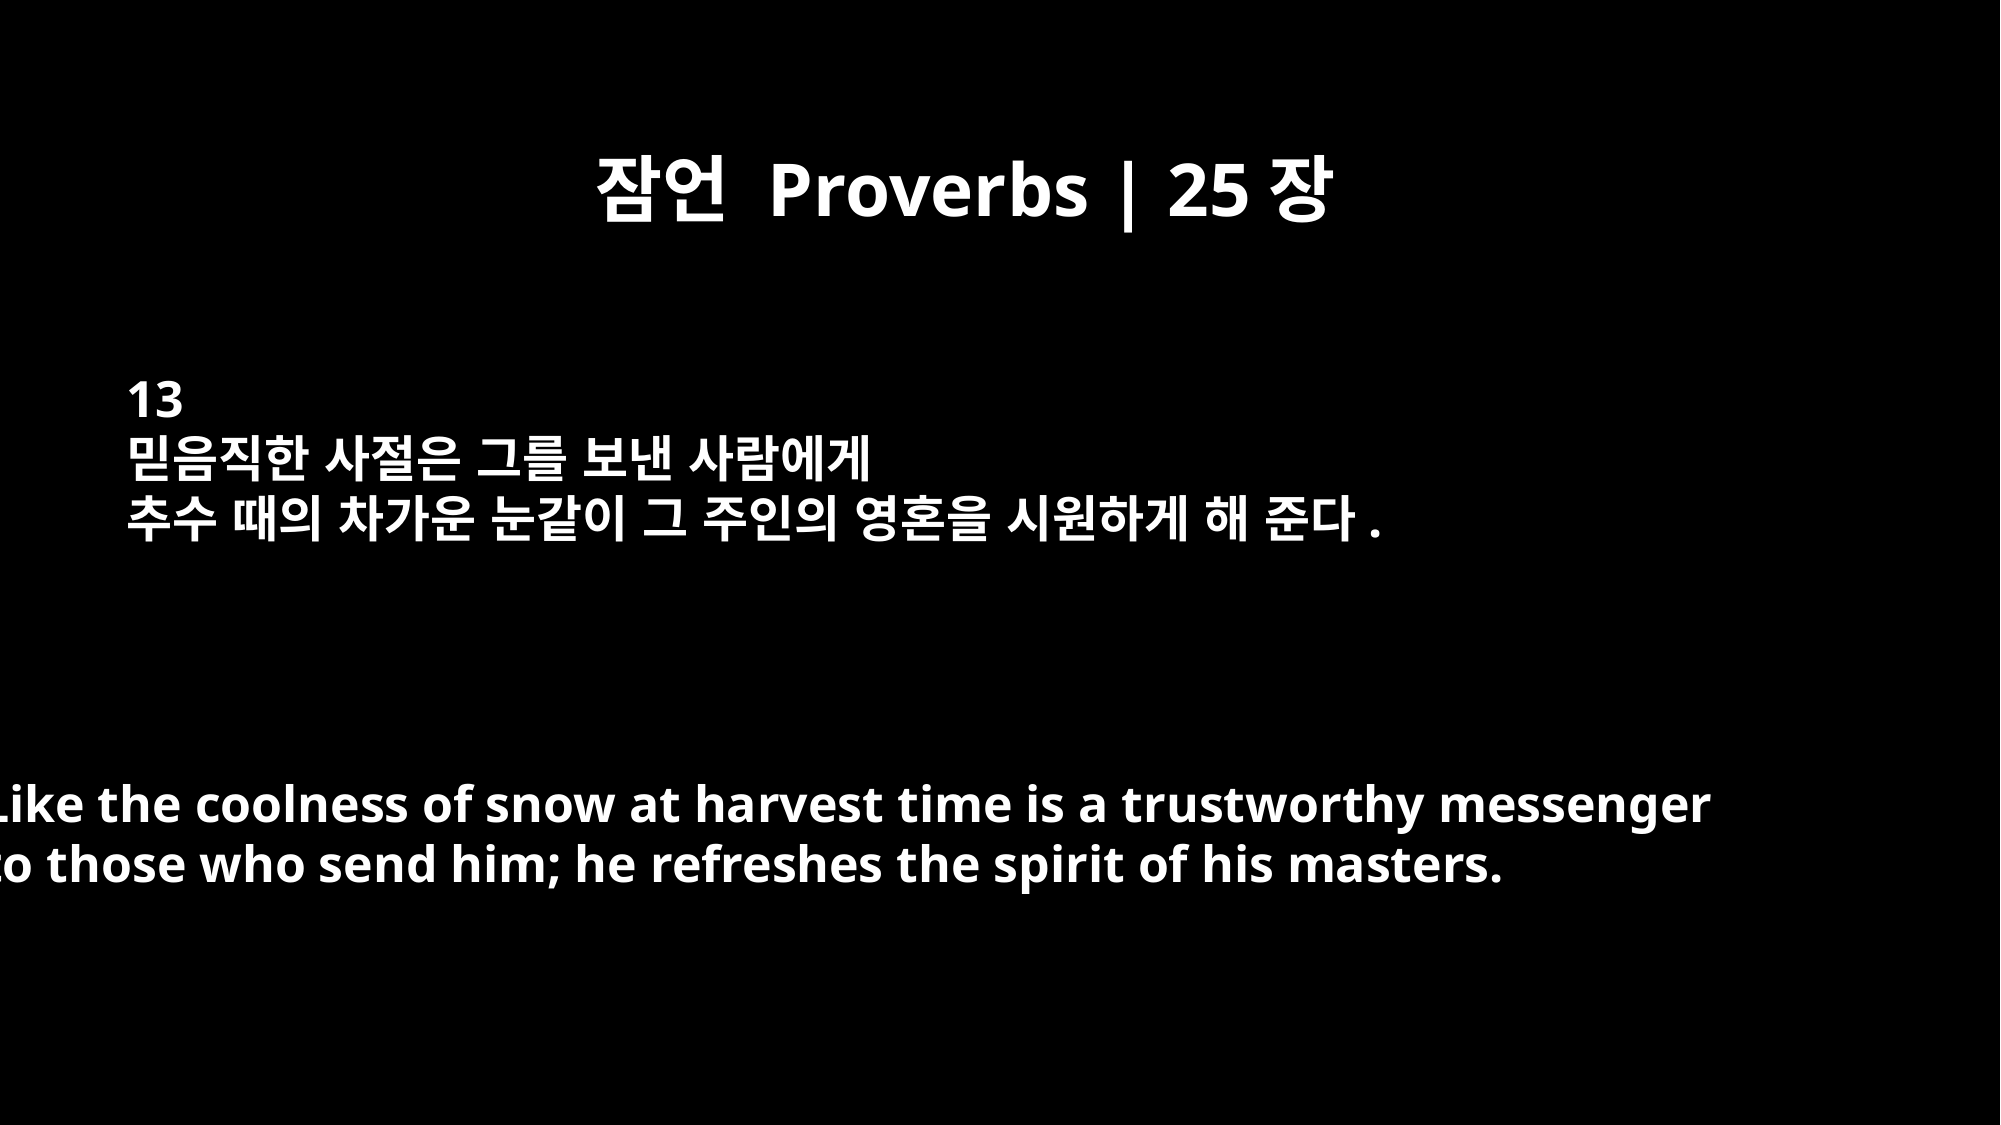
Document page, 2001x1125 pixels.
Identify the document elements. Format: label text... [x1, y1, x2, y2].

text_box Like the coolness of snow at harvest time is a trustworthy messenger to those who send him; he refreshes the spirit of his masters. [0, 764, 1728, 900]
text_box 잠언 Proverbs | 25장 [580, 136, 1352, 239]
text_box 13 믿음직한 사절은 그를 보낸 사람에게 추수 때의 차가운 눈같이 그 주인의 영혼을 시원하게 해 준다. [112, 359, 1399, 555]
